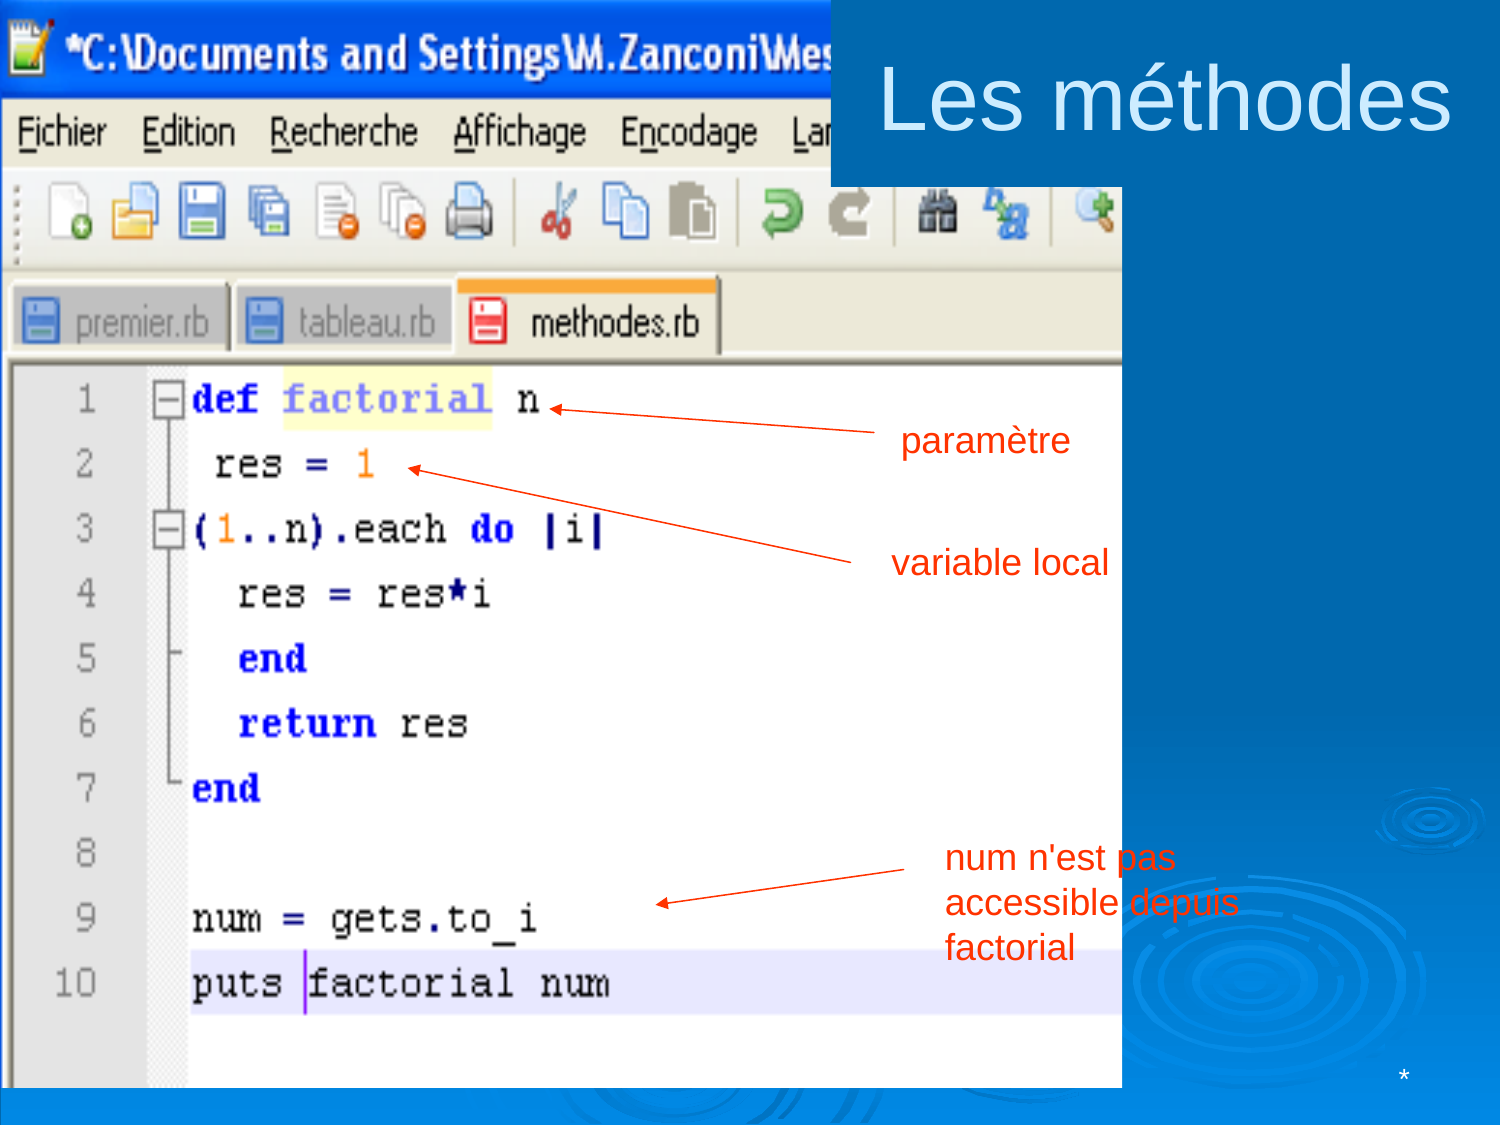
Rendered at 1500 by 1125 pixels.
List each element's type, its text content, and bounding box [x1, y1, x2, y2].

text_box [655, 869, 904, 906]
text_box paramètre [885, 408, 1087, 469]
slide_number [1074, 1024, 1425, 1103]
text_box num n'est pas accessible depuis factorial [929, 825, 1256, 976]
text_box [0, 0, 1123, 1088]
text_box variable local [876, 530, 1126, 591]
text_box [548, 408, 875, 433]
title Les méthodes [830, 0, 1500, 187]
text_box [407, 467, 851, 563]
